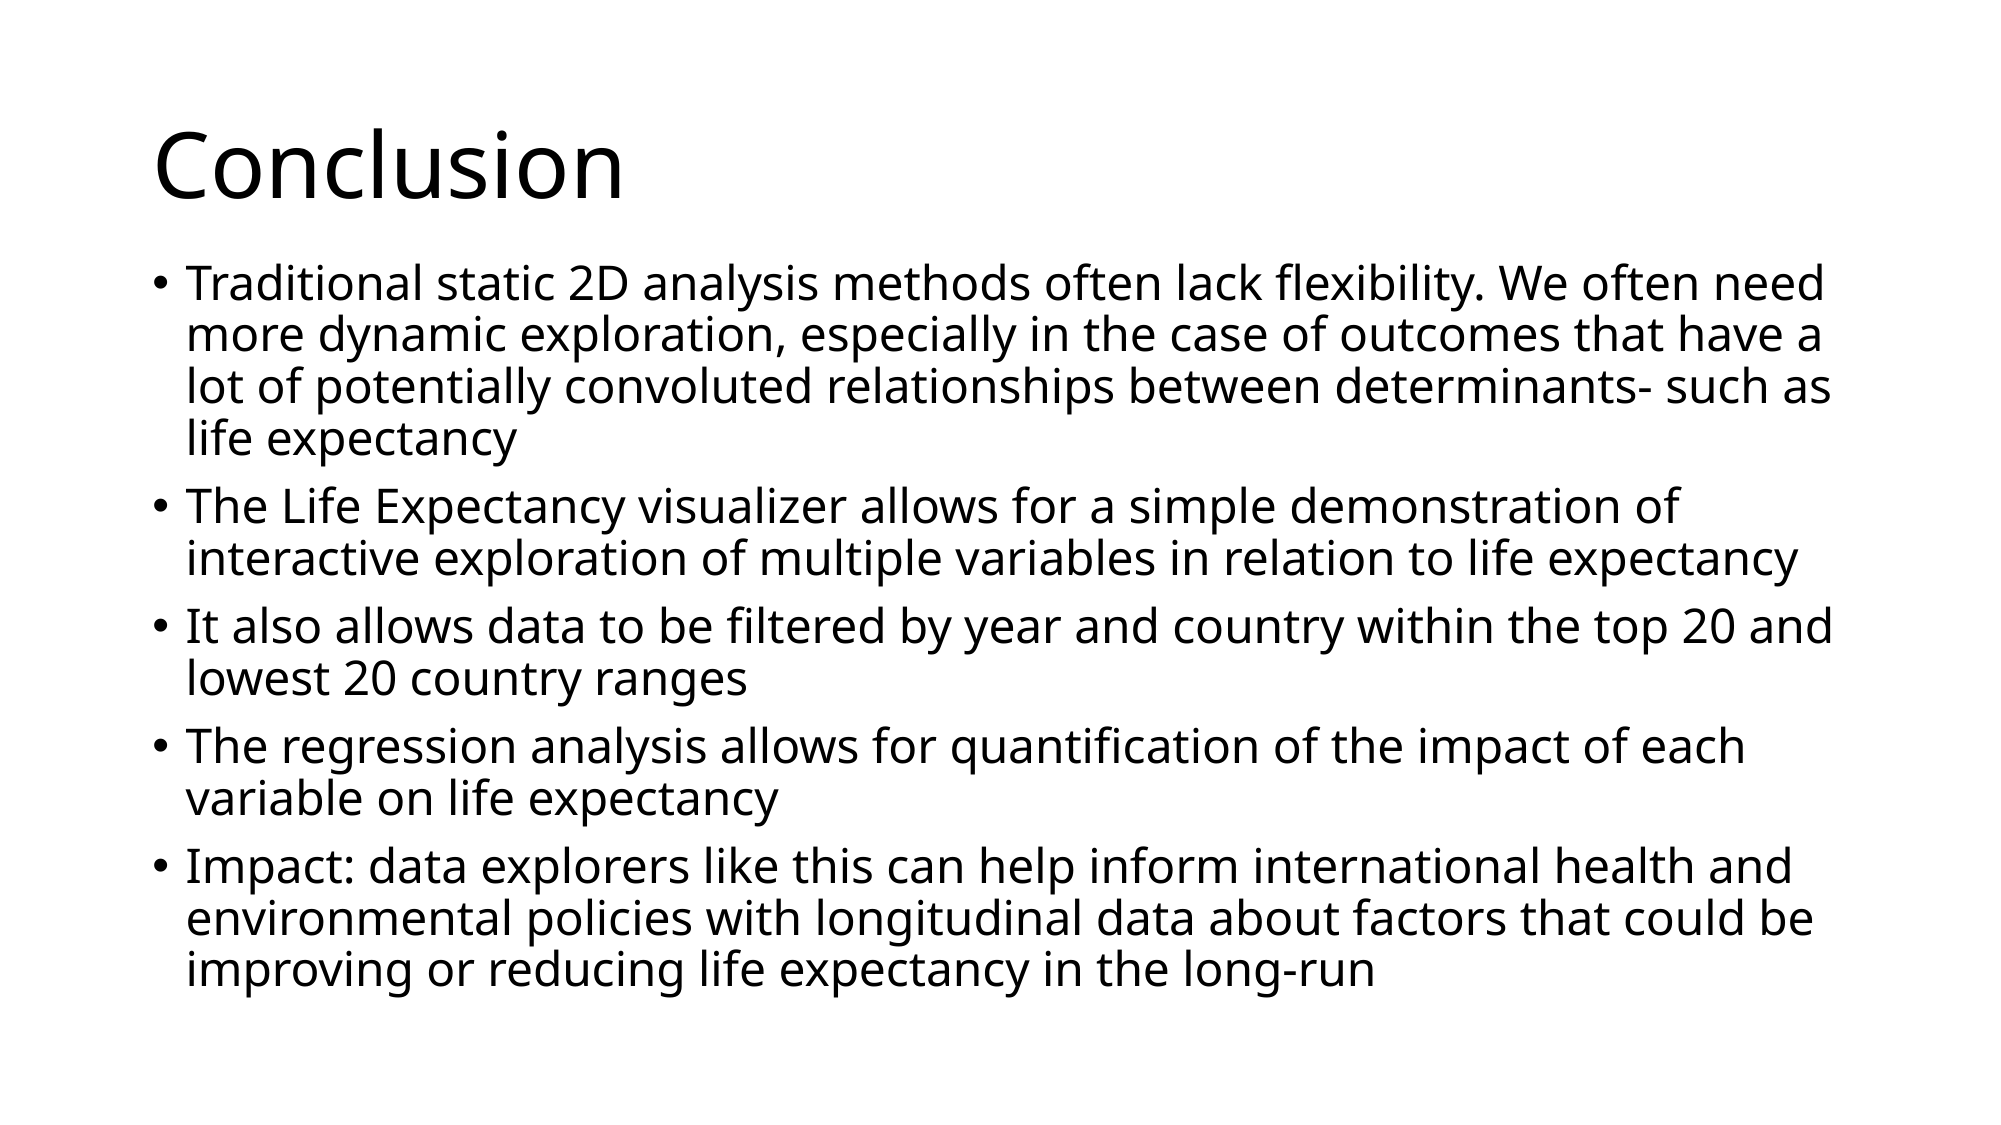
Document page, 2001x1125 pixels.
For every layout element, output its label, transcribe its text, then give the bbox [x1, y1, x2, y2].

list Traditional static 2D analysis methods often lack flexibility. We often need more dynamic exploration, especially in the case of outcomes that have a lot of potentially convoluted relationships between determinants- such as life expectancy The Life Expectancy visualizer allows for a simple demonstration of interactive exploration of multiple variables in relation to life expectancy It also allows data to be filtered by year and country within the top 20 and lowest 20 country ranges The regression analysis allows for quantification of the impact of each variable on life expectancy Impact: data explorers like this can help inform international health and environmental policies with longitudinal data about factors that could be improving or reducing life expectancy in the long-run [137, 251, 1863, 1014]
title Conclusion [137, 59, 1863, 251]
